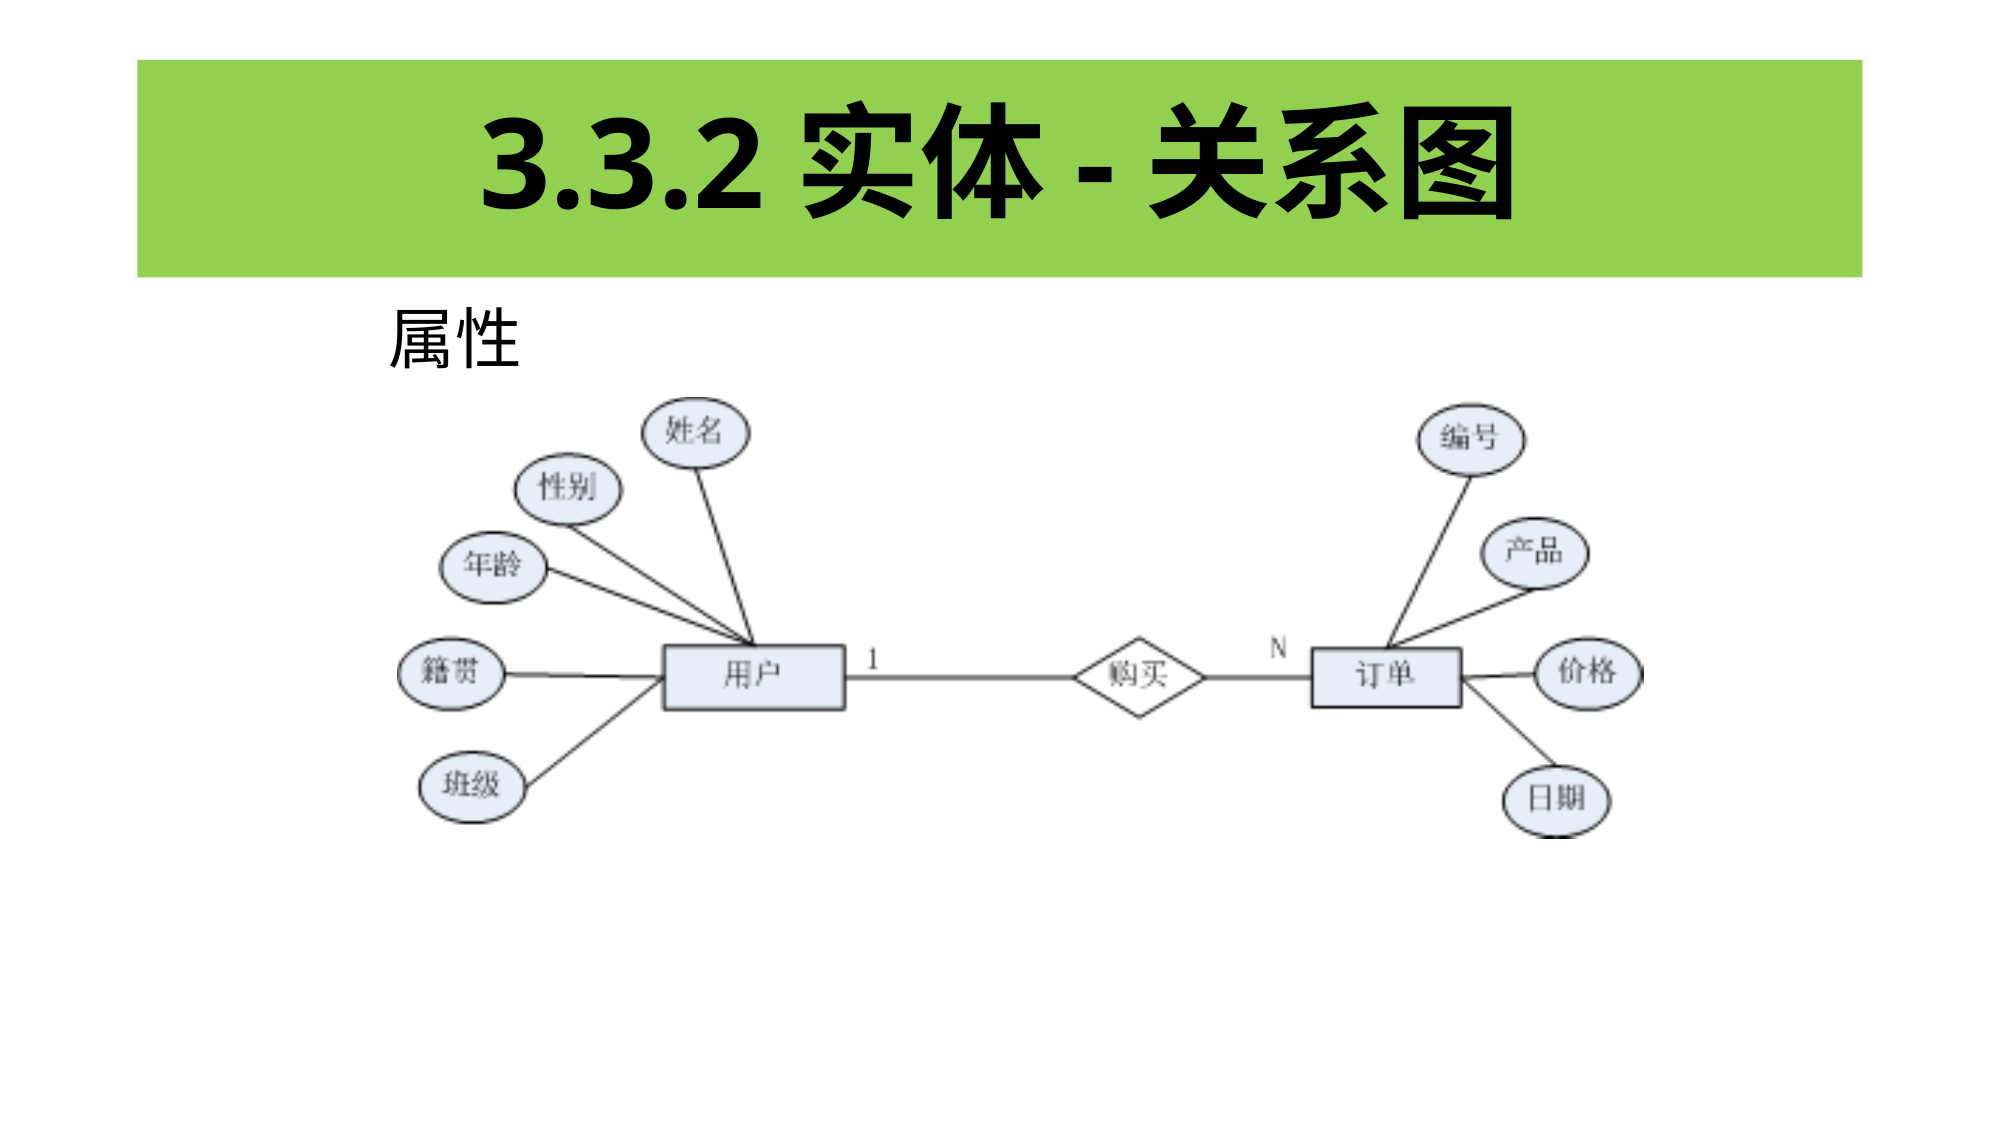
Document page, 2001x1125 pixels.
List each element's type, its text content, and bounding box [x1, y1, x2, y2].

text_box 属性 [373, 289, 835, 384]
picture [397, 397, 1644, 839]
title 3.3.2实体-关系图 [137, 59, 1863, 278]
